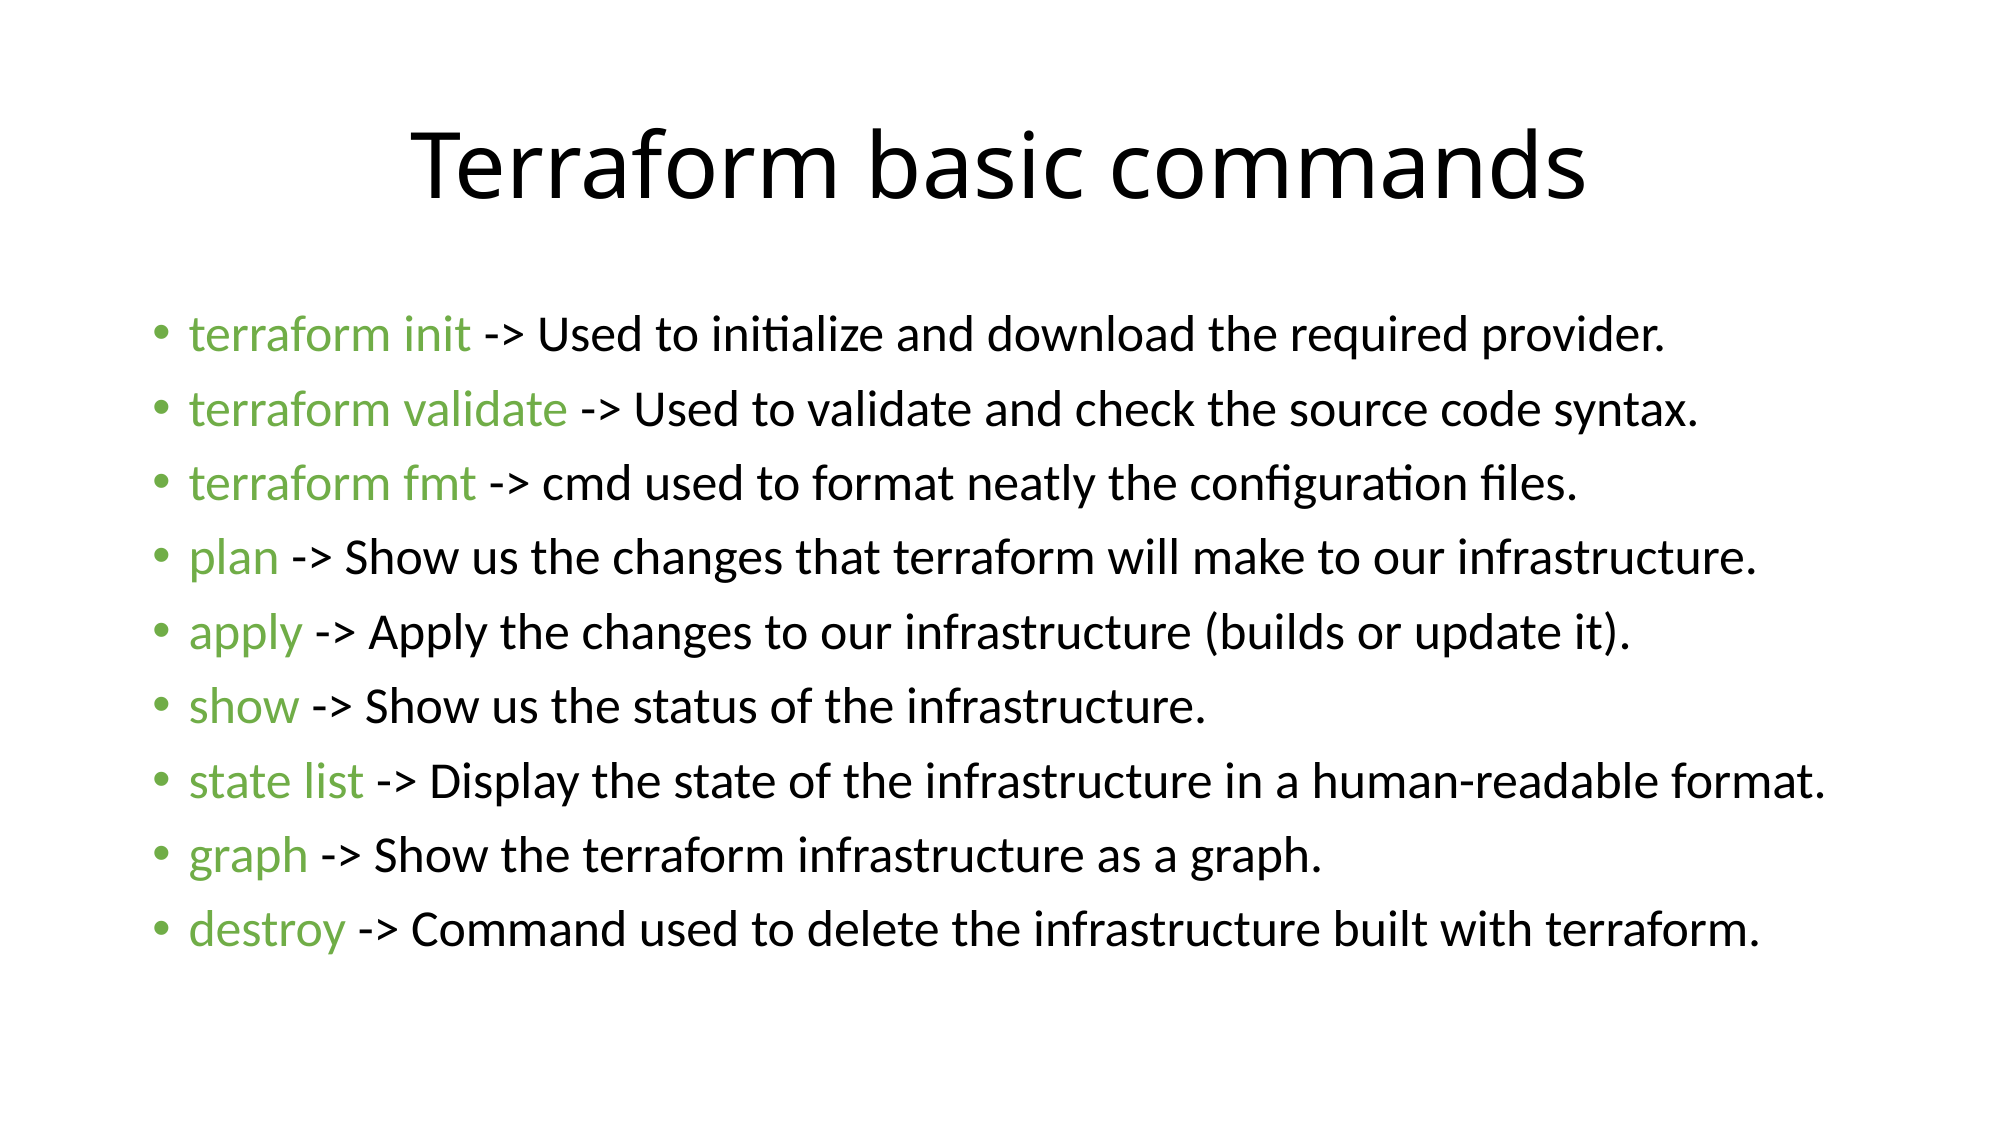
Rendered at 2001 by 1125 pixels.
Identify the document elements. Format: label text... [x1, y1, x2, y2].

title Terraform basic commands [137, 59, 1863, 278]
list terraform init -> Used to initialize and download the required provider. terraform validate -> Used to validate and check the source code syntax. terraform fmt -> cmd used to format neatly the configuration files. plan -> Show us the changes that terraform will make to our infrastructure. apply -> Apply the changes to our infrastructure (builds or update it). show -> Show us the status of the infrastructure. state list -> Display the state of the infrastructure in a human-readable format. graph -> Show the terraform infrastructure as a graph. destroy -> Command used to delete the infrastructure built with terraform. [137, 299, 1863, 1014]
